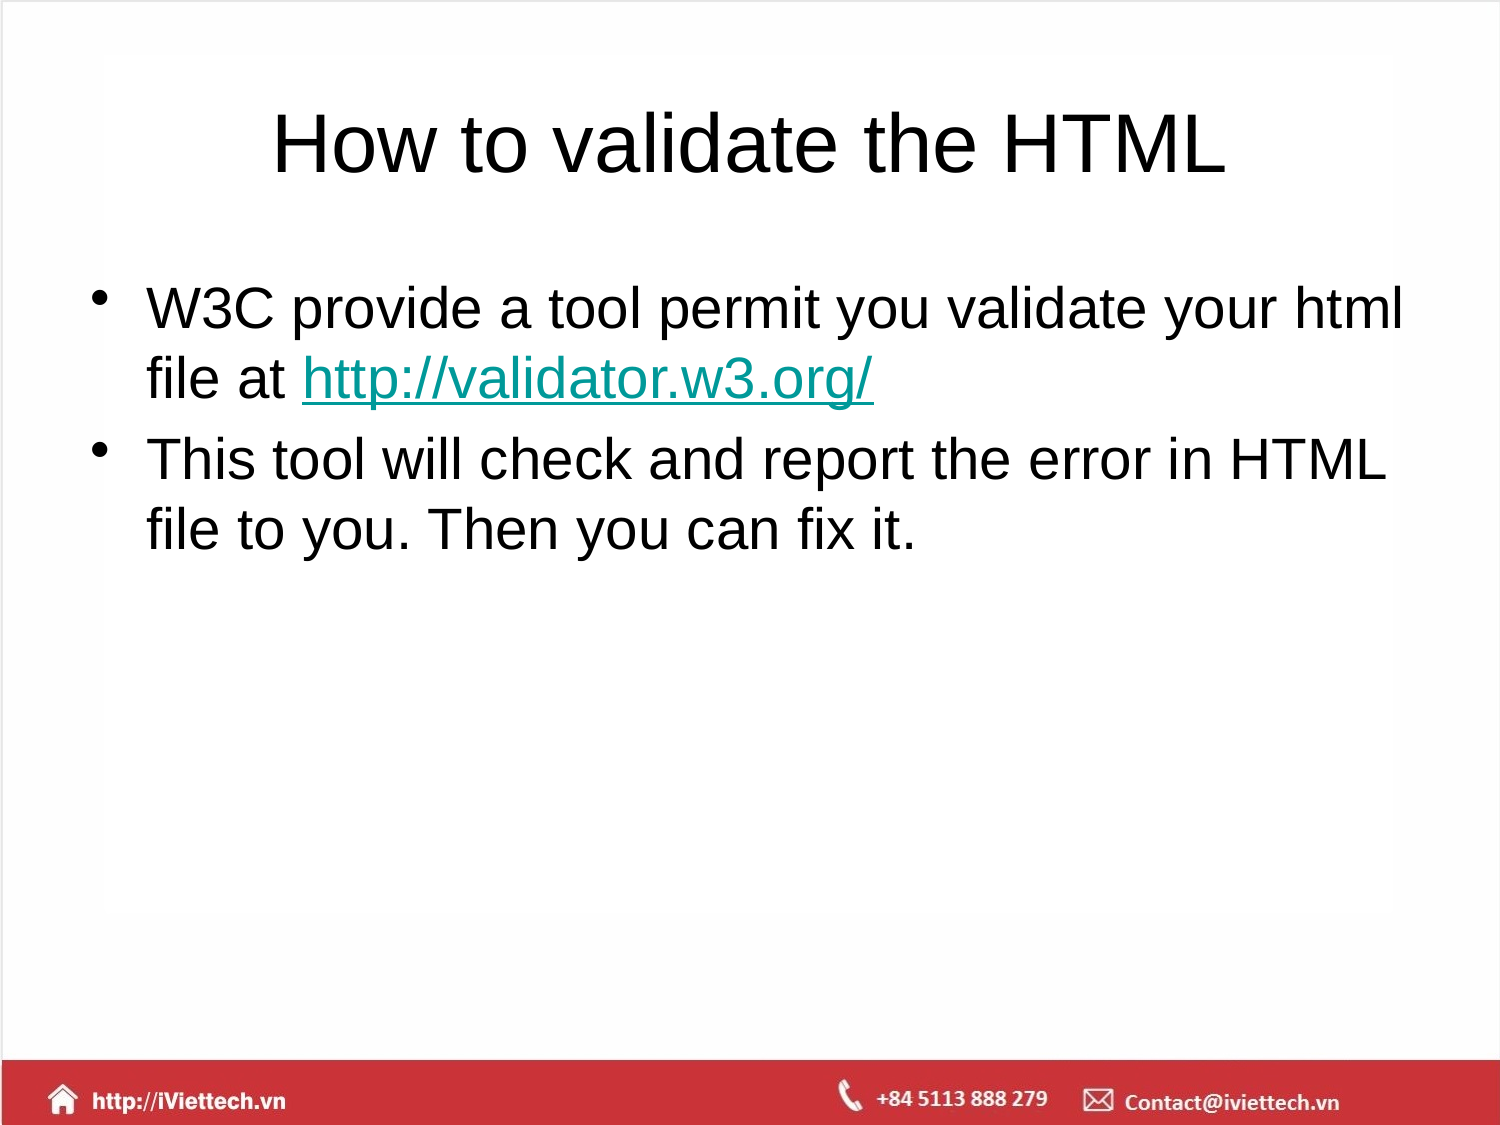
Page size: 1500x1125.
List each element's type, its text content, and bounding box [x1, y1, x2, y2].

picture [0, 0, 1500, 1125]
list W3C provide a tool permit you validate your html file at http://validator.w3.org/ This tool will check and report the error in HTML file to you. Then you can fix it. [74, 262, 1426, 1006]
title How to validate the HTML [74, 44, 1426, 233]
